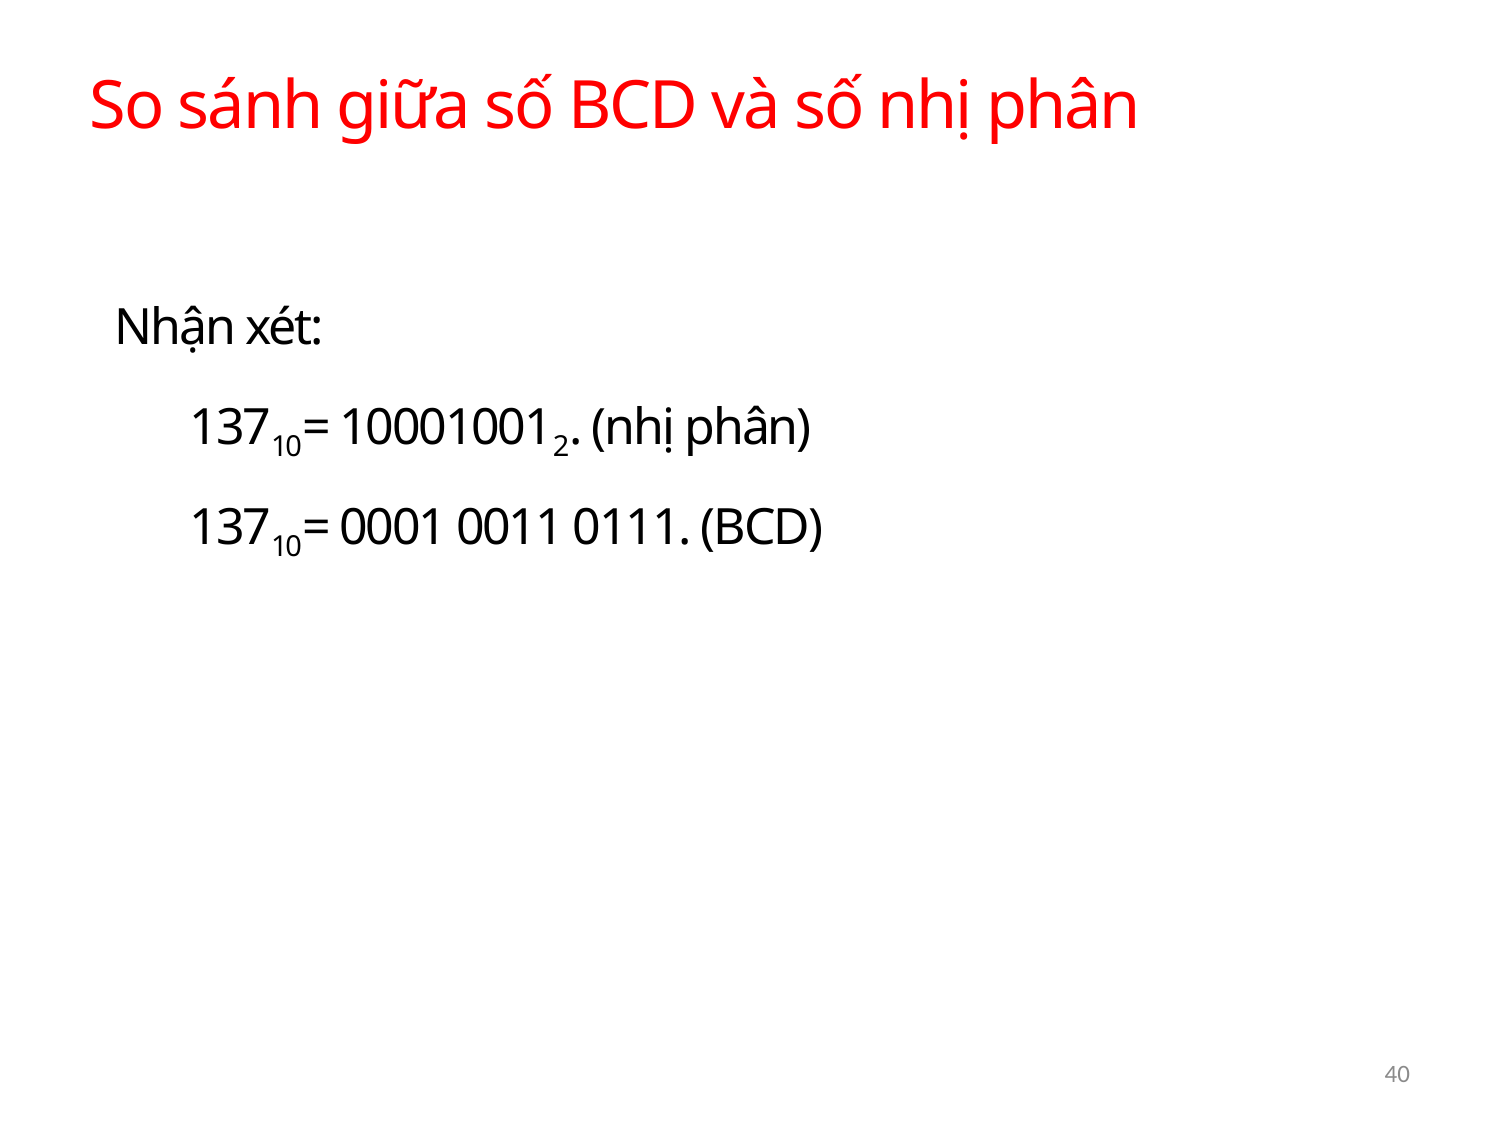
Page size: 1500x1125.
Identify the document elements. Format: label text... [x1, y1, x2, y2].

text_box 13710= 0001 0011 0111. (BCD) [174, 486, 1263, 570]
slide_number 40 [1074, 1042, 1425, 1103]
text_box 13710= 100010012. (nhị phân) [174, 386, 1263, 470]
text_box So sánh giữa số BCD và số nhị phân [75, 54, 1300, 149]
text_box Nhận xét: [99, 286, 538, 362]
